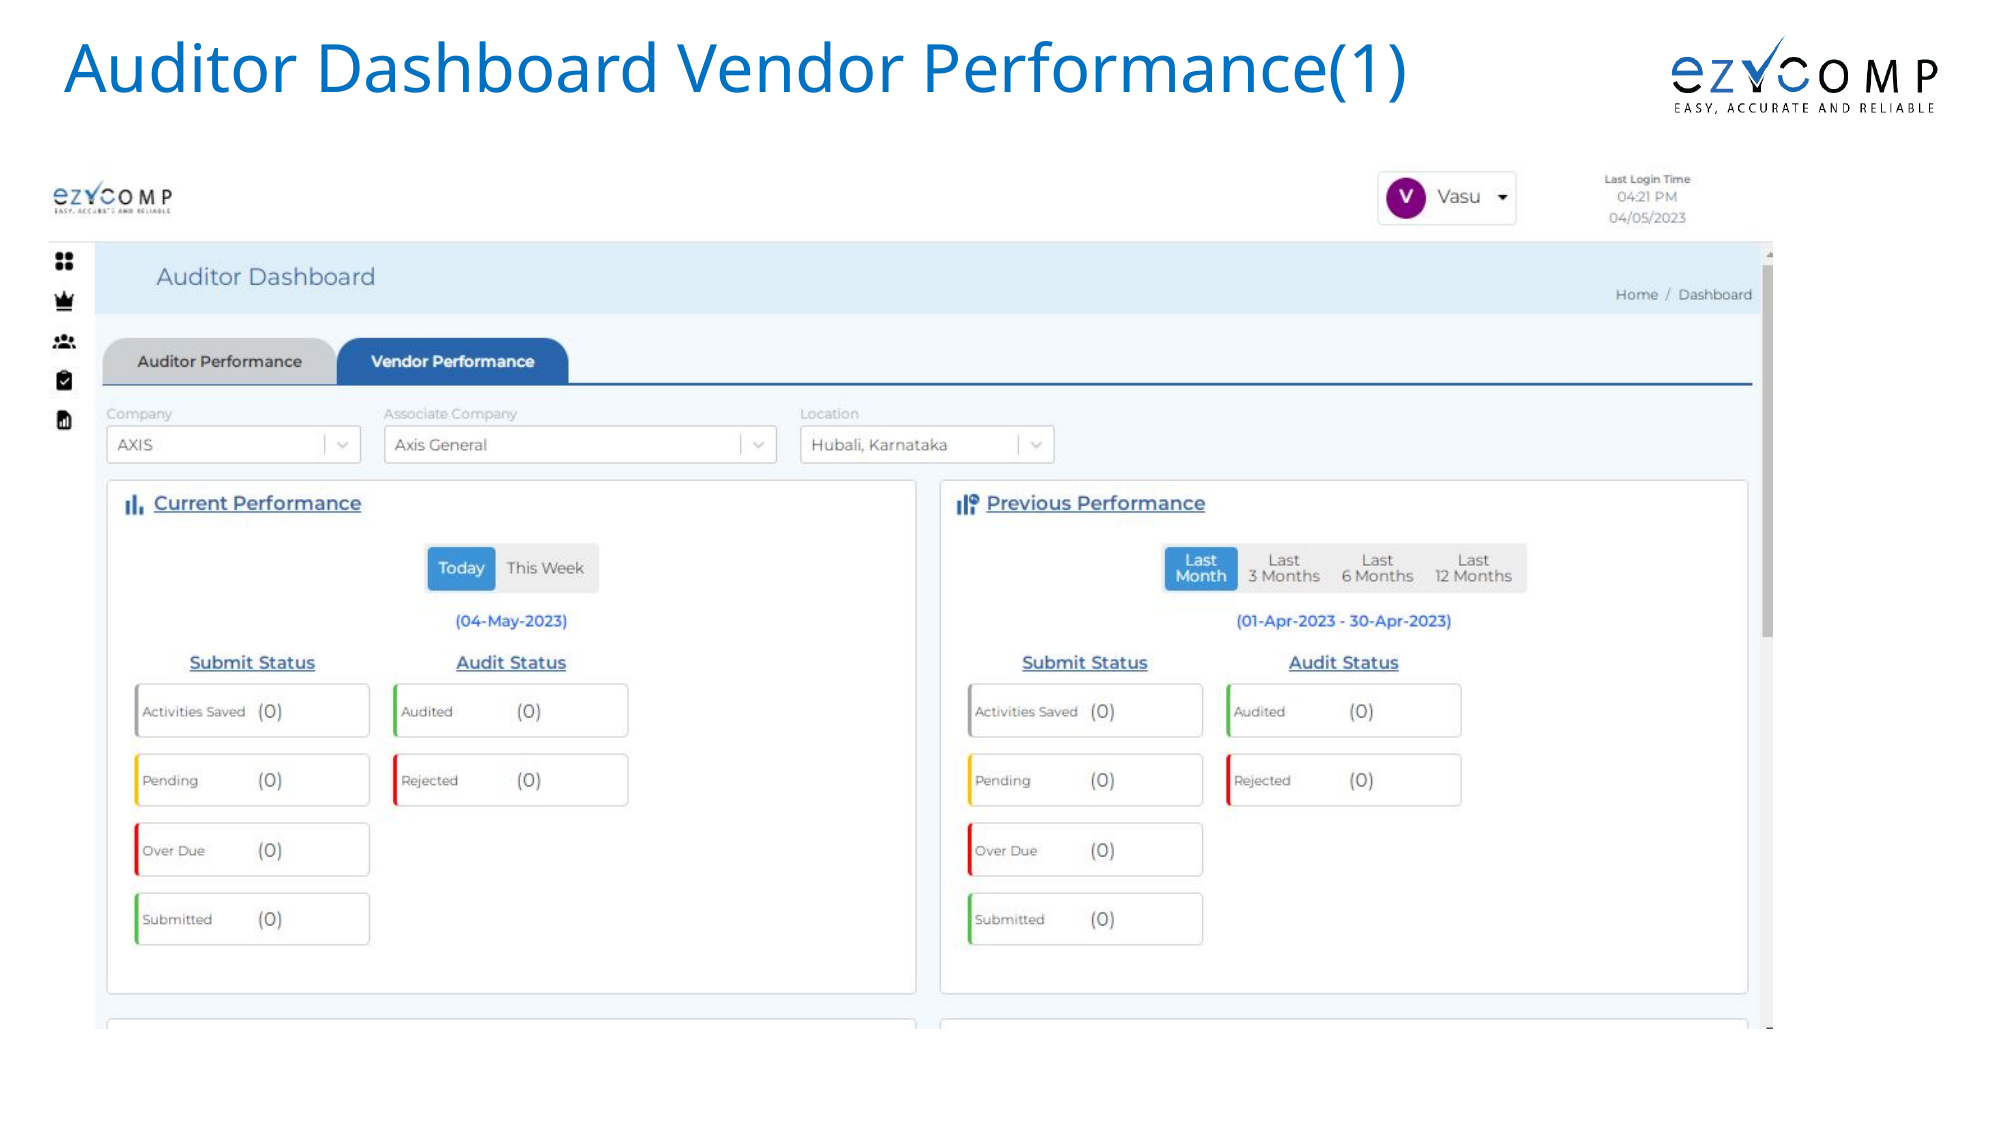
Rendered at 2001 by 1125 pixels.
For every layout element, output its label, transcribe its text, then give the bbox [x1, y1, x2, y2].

text_box Auditor Dashboard Vendor Performance(1) [49, 27, 1494, 166]
picture [49, 0, 1955, 1029]
